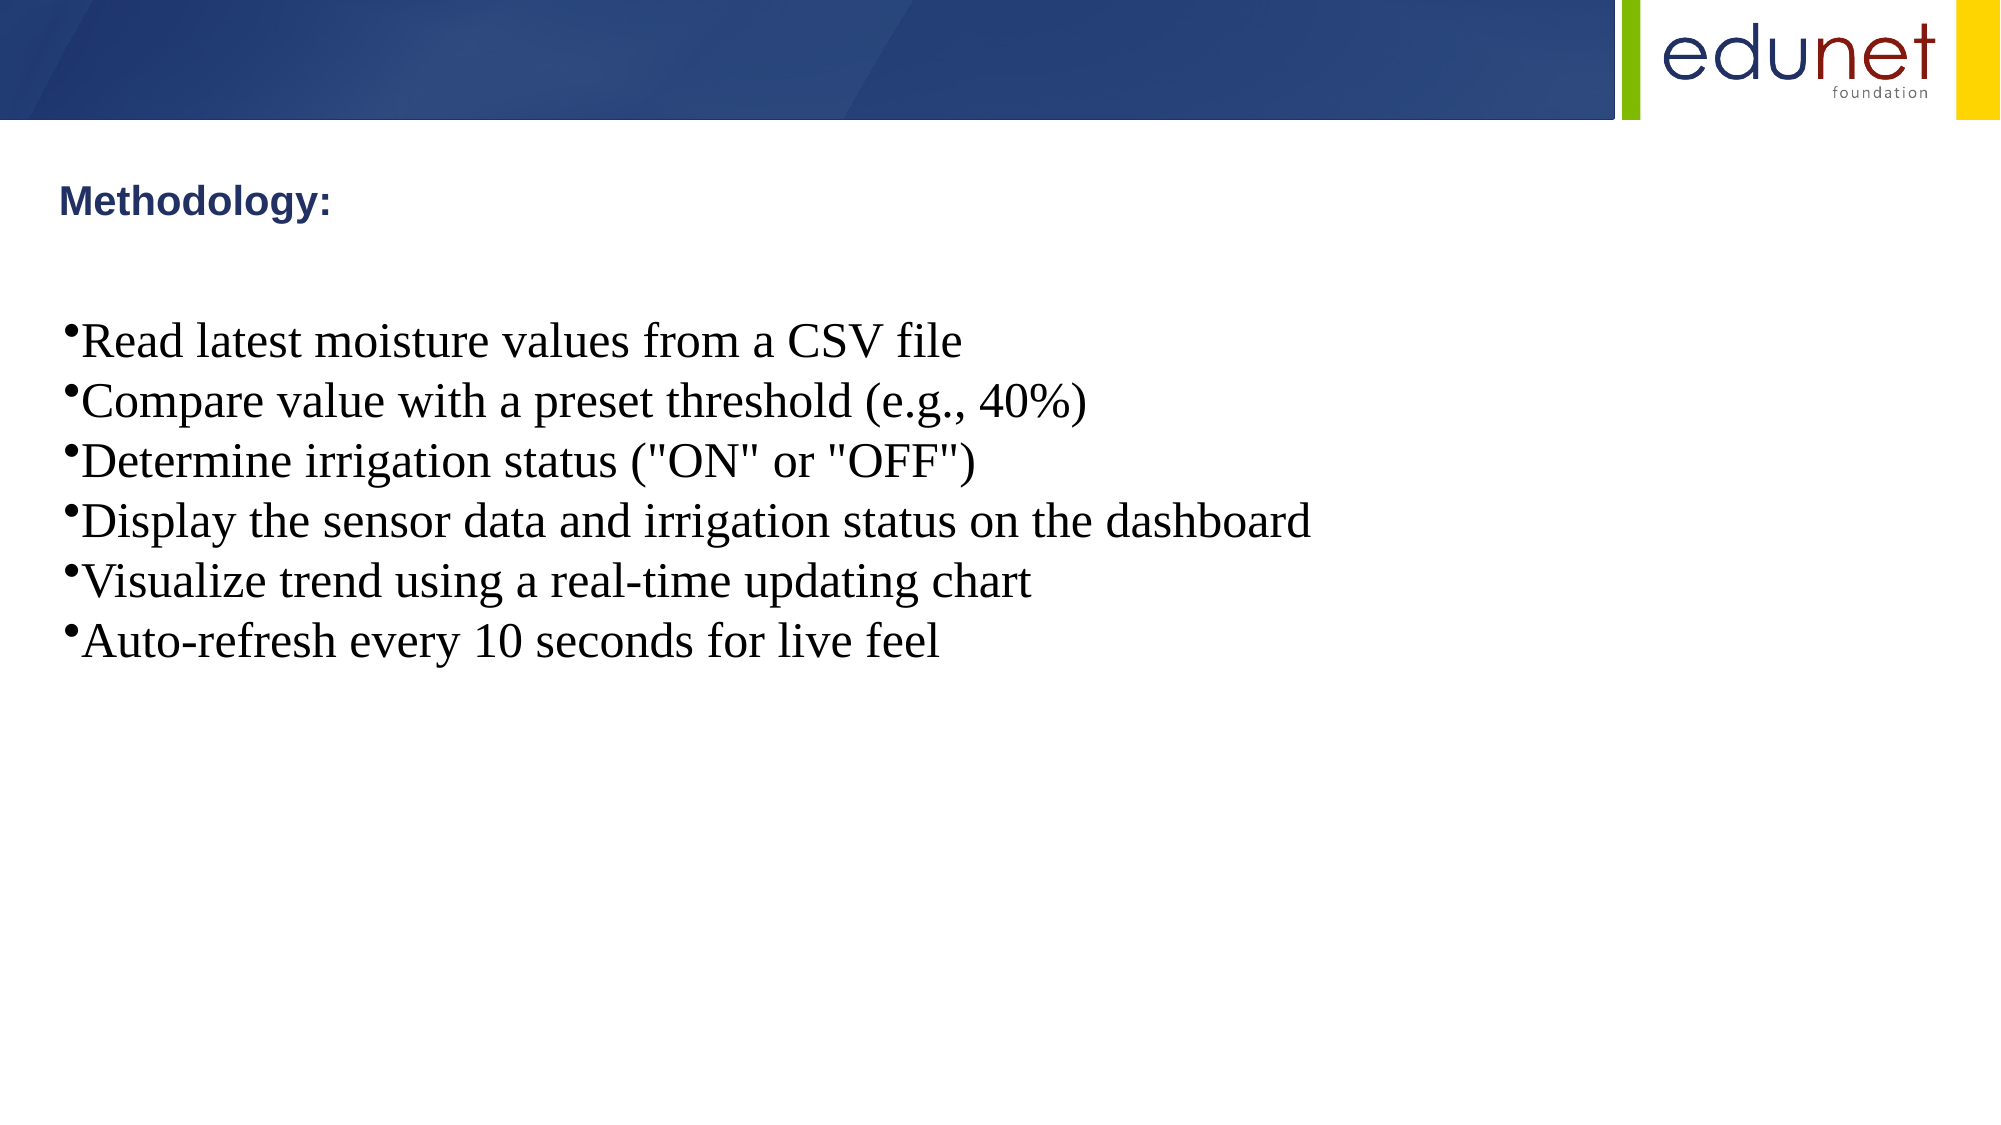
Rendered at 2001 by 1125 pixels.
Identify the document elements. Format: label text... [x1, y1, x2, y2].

picture [1652, 12, 1948, 108]
text_box Read latest moisture values from a CSV file Compare value with a preset threshold (e.g., 40%) Determine irrigation status ("ON" or "OFF") Display the sensor data and irrigation status on the dashboard Visualize trend using a real-time updating chart Auto-refresh every 10 seconds for live feel [48, 299, 1328, 675]
text_box Methodology: [43, 166, 1045, 327]
